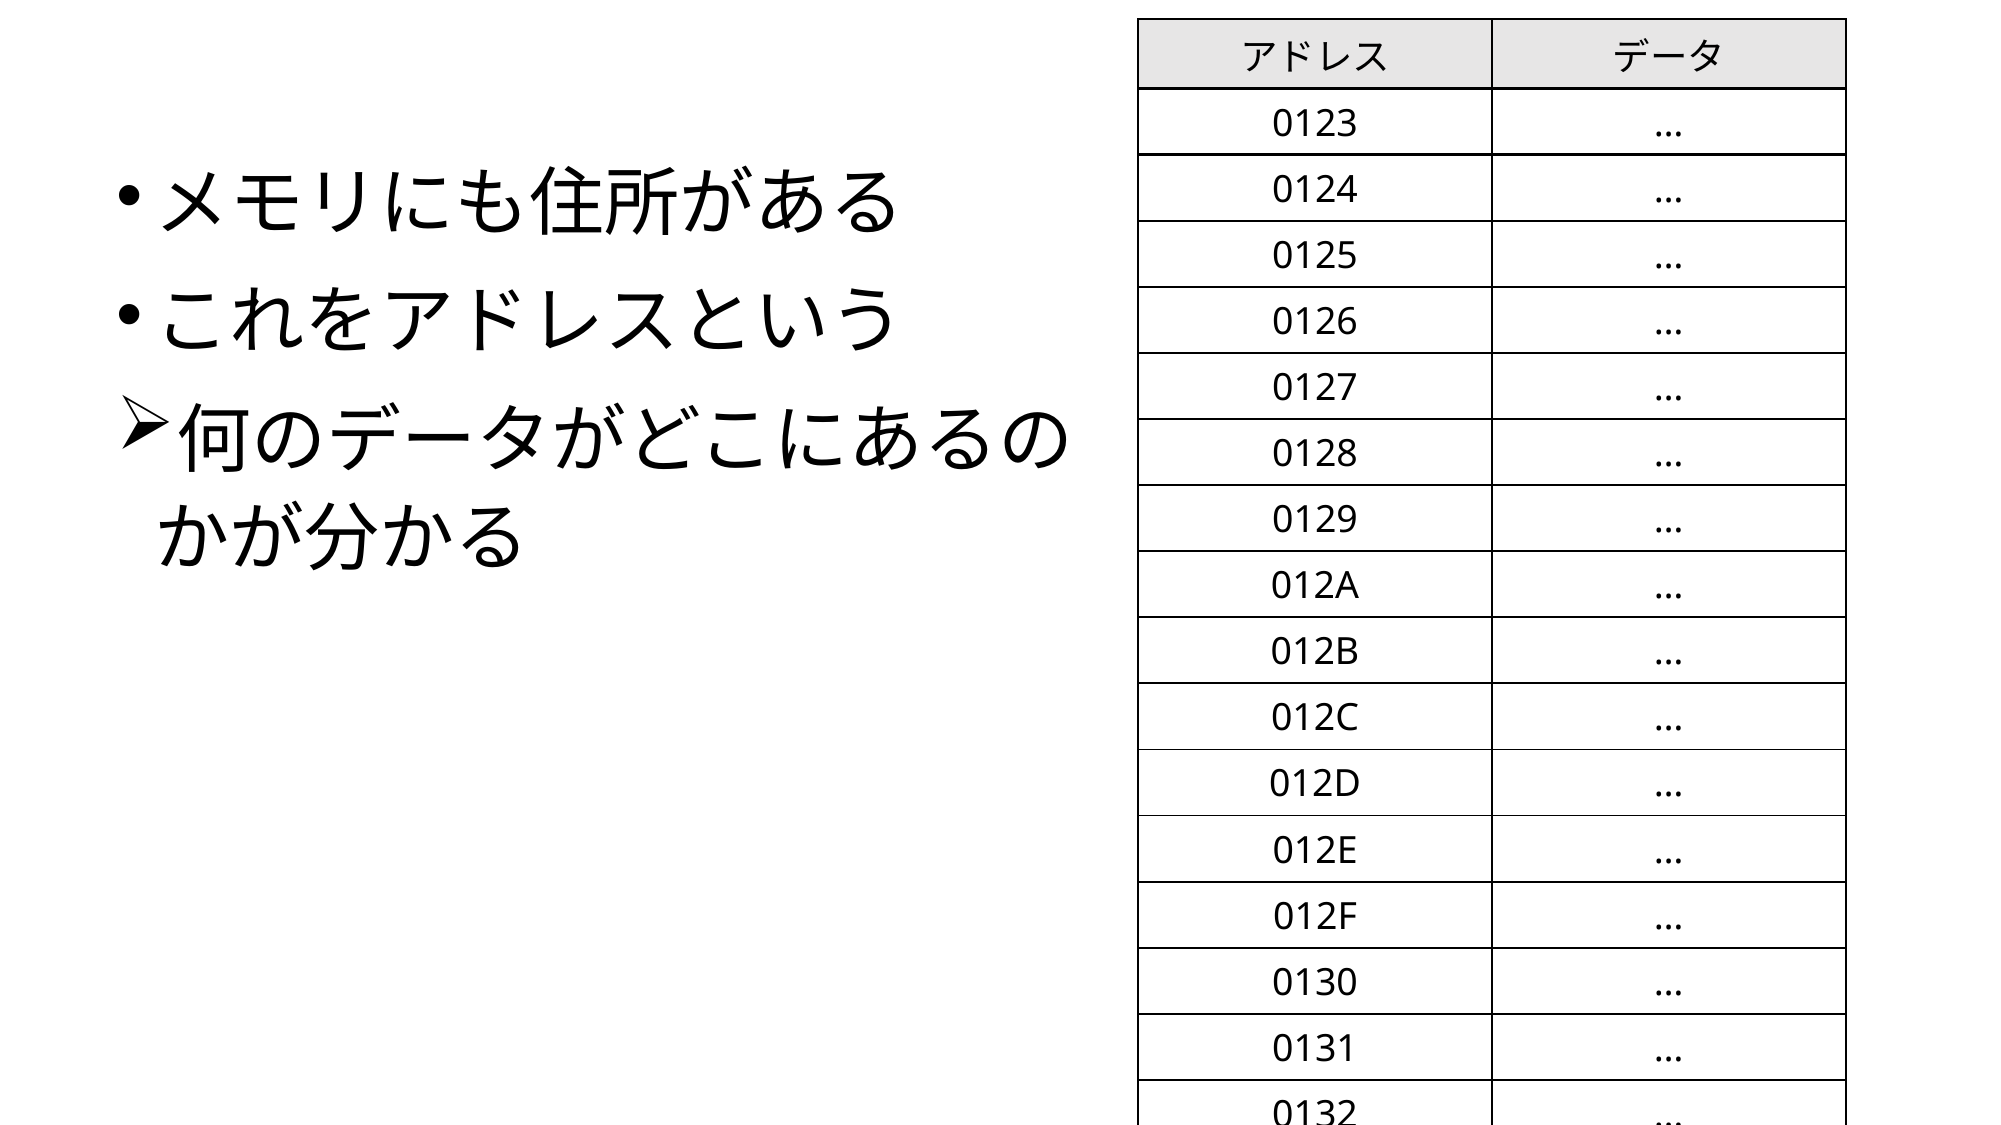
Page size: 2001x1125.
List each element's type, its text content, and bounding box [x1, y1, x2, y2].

table_cell … [1493, 90, 1845, 153]
table_cell 012F [1139, 883, 1491, 947]
table_cell 012D [1139, 750, 1491, 815]
table_cell 012E [1139, 816, 1491, 881]
table_cell 0128 [1139, 420, 1491, 484]
table_cell … [1493, 156, 1845, 220]
table_cell 0125 [1139, 222, 1491, 286]
table_cell 012B [1139, 618, 1491, 682]
table_cell … [1493, 883, 1845, 947]
table_cell 0130 [1139, 949, 1491, 1013]
table_cell 0126 [1139, 288, 1491, 352]
table_cell … [1493, 354, 1845, 418]
table_cell 0131 [1139, 1015, 1491, 1079]
table_cell … [1493, 1081, 1845, 1125]
list メモリにも住所がある これをアドレスという 何のデータがどこにあるのかが分かる [101, 143, 1105, 1045]
table_cell … [1493, 486, 1845, 550]
table_cell … [1493, 552, 1845, 616]
table_cell … [1493, 750, 1845, 815]
table_cell 0129 [1139, 486, 1491, 550]
table_header データ [1493, 20, 1845, 87]
table_cell … [1493, 1015, 1845, 1079]
table_cell 012C [1139, 684, 1491, 749]
table_cell … [1493, 949, 1845, 1013]
table_header アドレス [1139, 20, 1491, 87]
table_cell … [1493, 288, 1845, 352]
table_cell … [1493, 816, 1845, 881]
table_cell 012A [1139, 552, 1491, 616]
table_cell 0124 [1139, 156, 1491, 220]
table_cell 0127 [1139, 354, 1491, 418]
table_cell … [1493, 618, 1845, 682]
table_cell … [1493, 684, 1845, 749]
table_cell … [1493, 420, 1845, 484]
table_cell 0132 [1139, 1081, 1491, 1125]
table_cell … [1493, 222, 1845, 286]
table_cell 0123 [1139, 90, 1491, 153]
